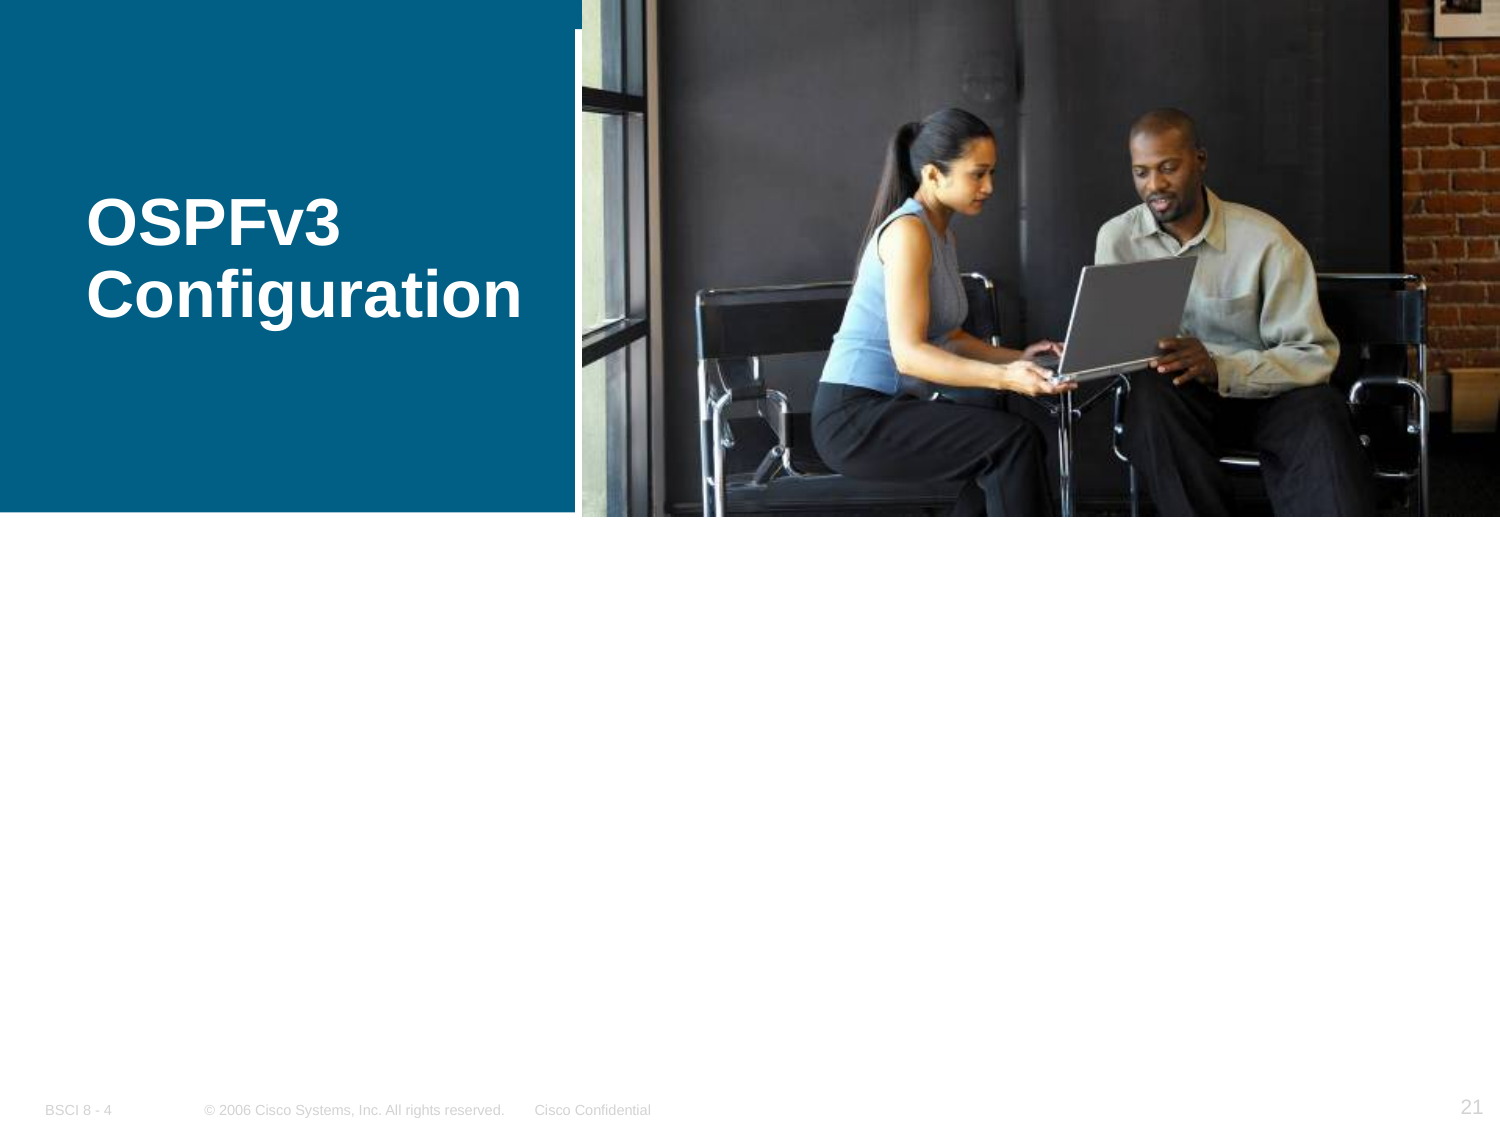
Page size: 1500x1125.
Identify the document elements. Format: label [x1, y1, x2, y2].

text_box [0, 0, 1500, 517]
